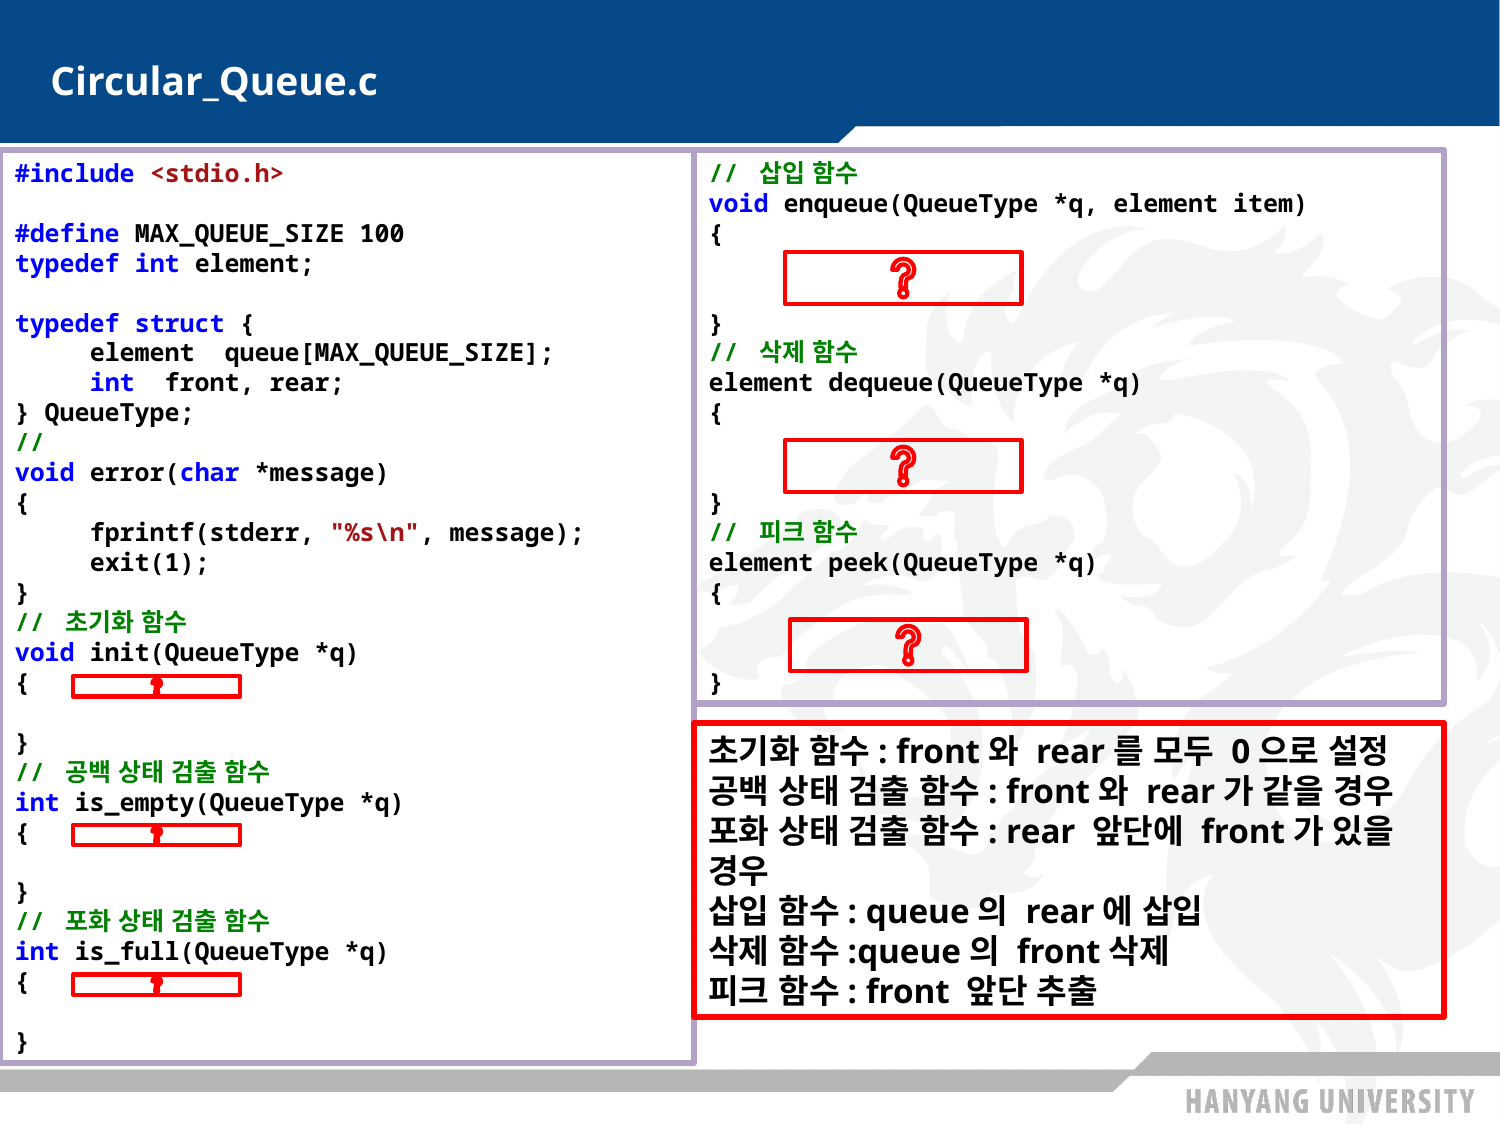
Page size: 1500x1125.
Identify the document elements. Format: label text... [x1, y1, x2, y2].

text_box // 삽입 함수 void enqueue(QueueType *q, element item) { } // 삭제 함수 element dequeue(QueueType *q) { } // 피크 함수 element peek(QueueType *q) { } [693, 149, 1444, 704]
text_box [783, 250, 1024, 306]
text_box [788, 617, 1029, 673]
text_box [71, 674, 242, 699]
text_box #include <stdio.h> #define MAX_QUEUE_SIZE 100 typedef int element; typedef struct { element queue[MAX_QUEUE_SIZE]; int front, rear; } QueueType; // void error(char *message) { fprintf(stderr, "%s\n", message); exit(1); } // 초기화 함수 void init(QueueType *q) { } // 공백 상태 검출 함수 int is_empty(QueueType *q) { } // 포화 상태 검출 함수 int is_full(QueueType *q) { } [0, 149, 694, 1063]
title Circular_Queue.c [35, 10, 909, 149]
text_box 초기화 함수: front와 rear를 모두 0으로 설정 공백 상태 검출 함수: front와 rear가 같을 경우 포화 상태 검출 함수: rear 앞단에 front가 있을 경우 삽입 함수: queue의 rear에 삽입 삭제 함수:queue의 front삭제 피크 함수: front 앞단 추출 [693, 723, 1444, 1018]
text_box [71, 823, 242, 847]
picture [0, 0, 1500, 1124]
text_box [71, 972, 242, 997]
text_box [783, 438, 1024, 494]
